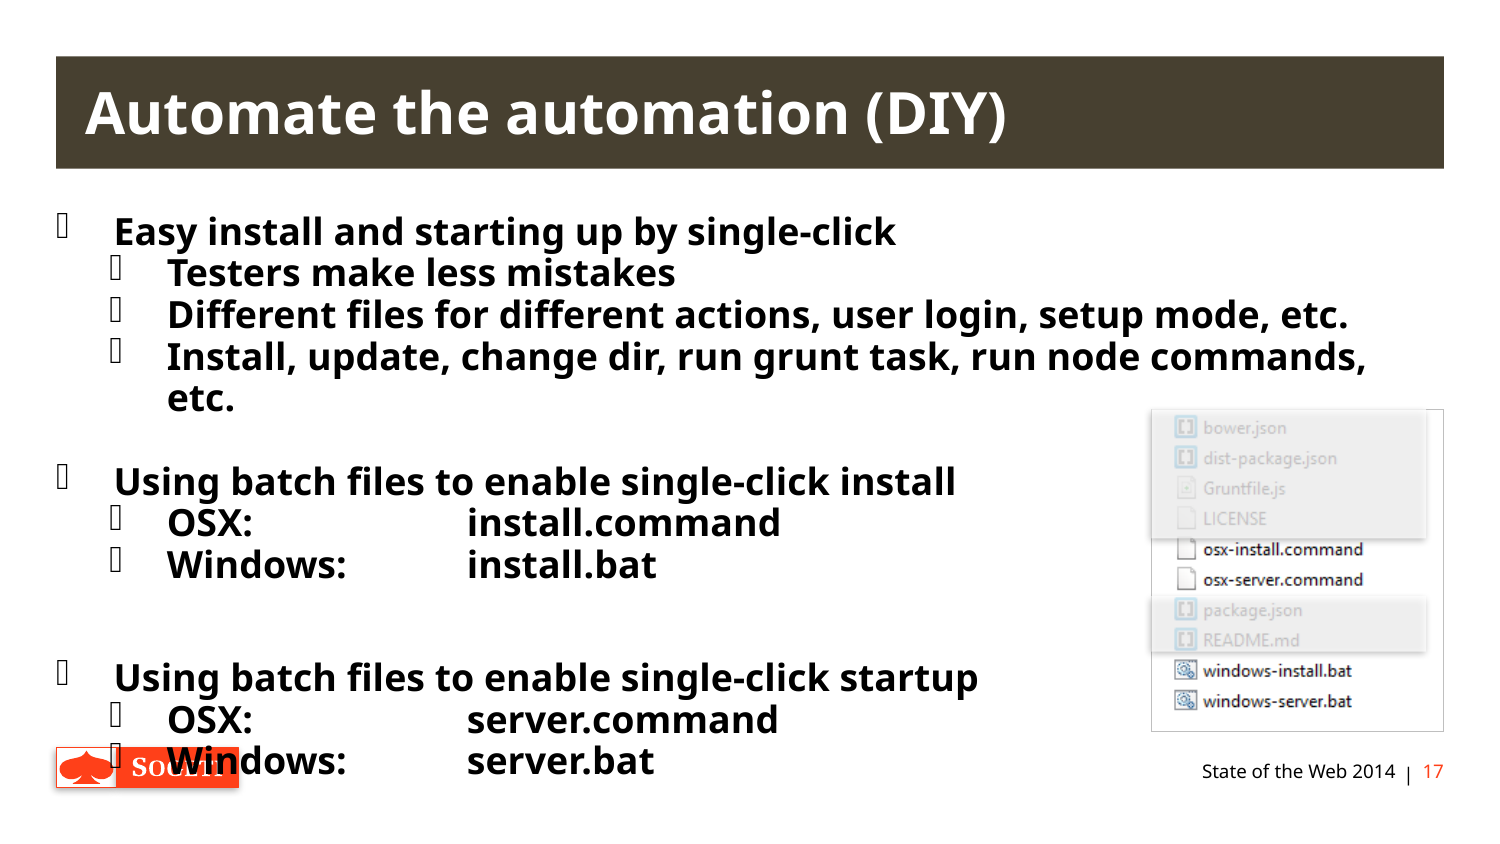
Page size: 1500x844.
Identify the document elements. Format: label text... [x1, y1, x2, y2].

list Easy install and starting up by single-click Testers make less mistakes Different files for different actions, user login, setup mode, etc. Install, update, change dir, run grunt task, run node commands, etc. Using batch files to enable single-click install OSX: install.command Windows: install.bat Using batch files to enable single-click startup OSX: server.command Windows: server.bat [56, 210, 1444, 708]
title Automate the automation (DIY) [56, 56, 1444, 169]
slide_number 17 [1408, 755, 1444, 788]
picture [1151, 408, 1445, 732]
footer State of the Web 2014 [309, 755, 1396, 788]
